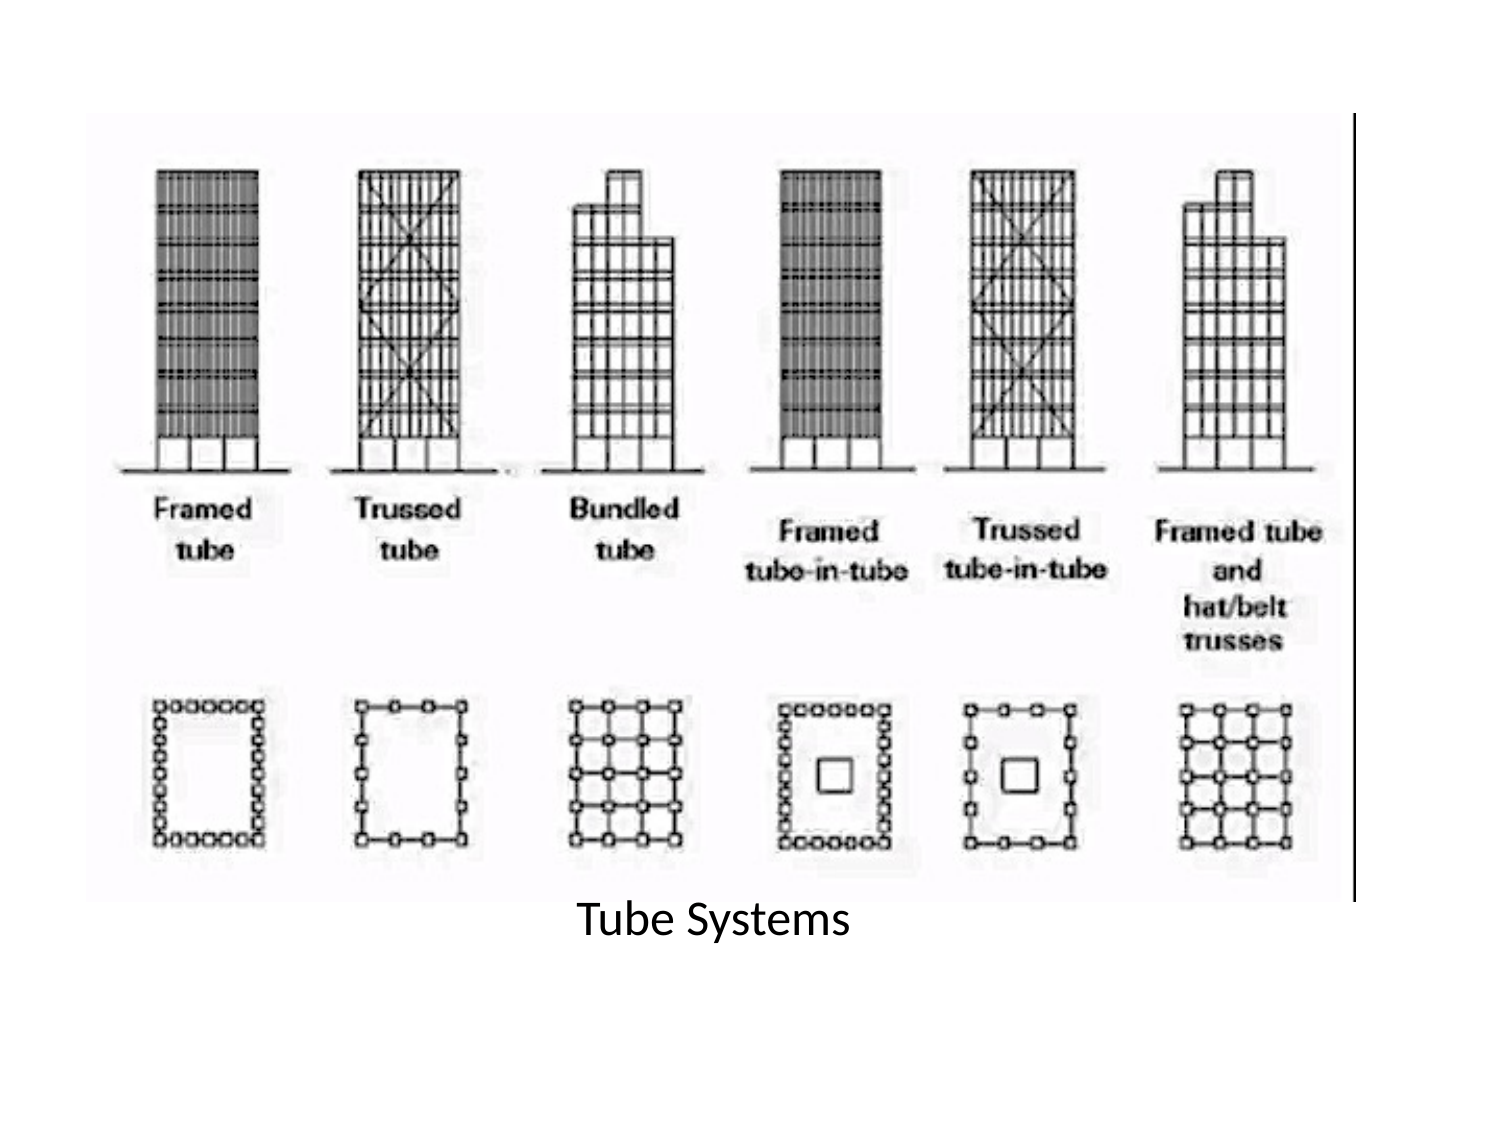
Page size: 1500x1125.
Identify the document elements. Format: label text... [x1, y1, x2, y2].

picture [86, 113, 1356, 902]
text_box Tube Systems [38, 878, 1389, 1066]
